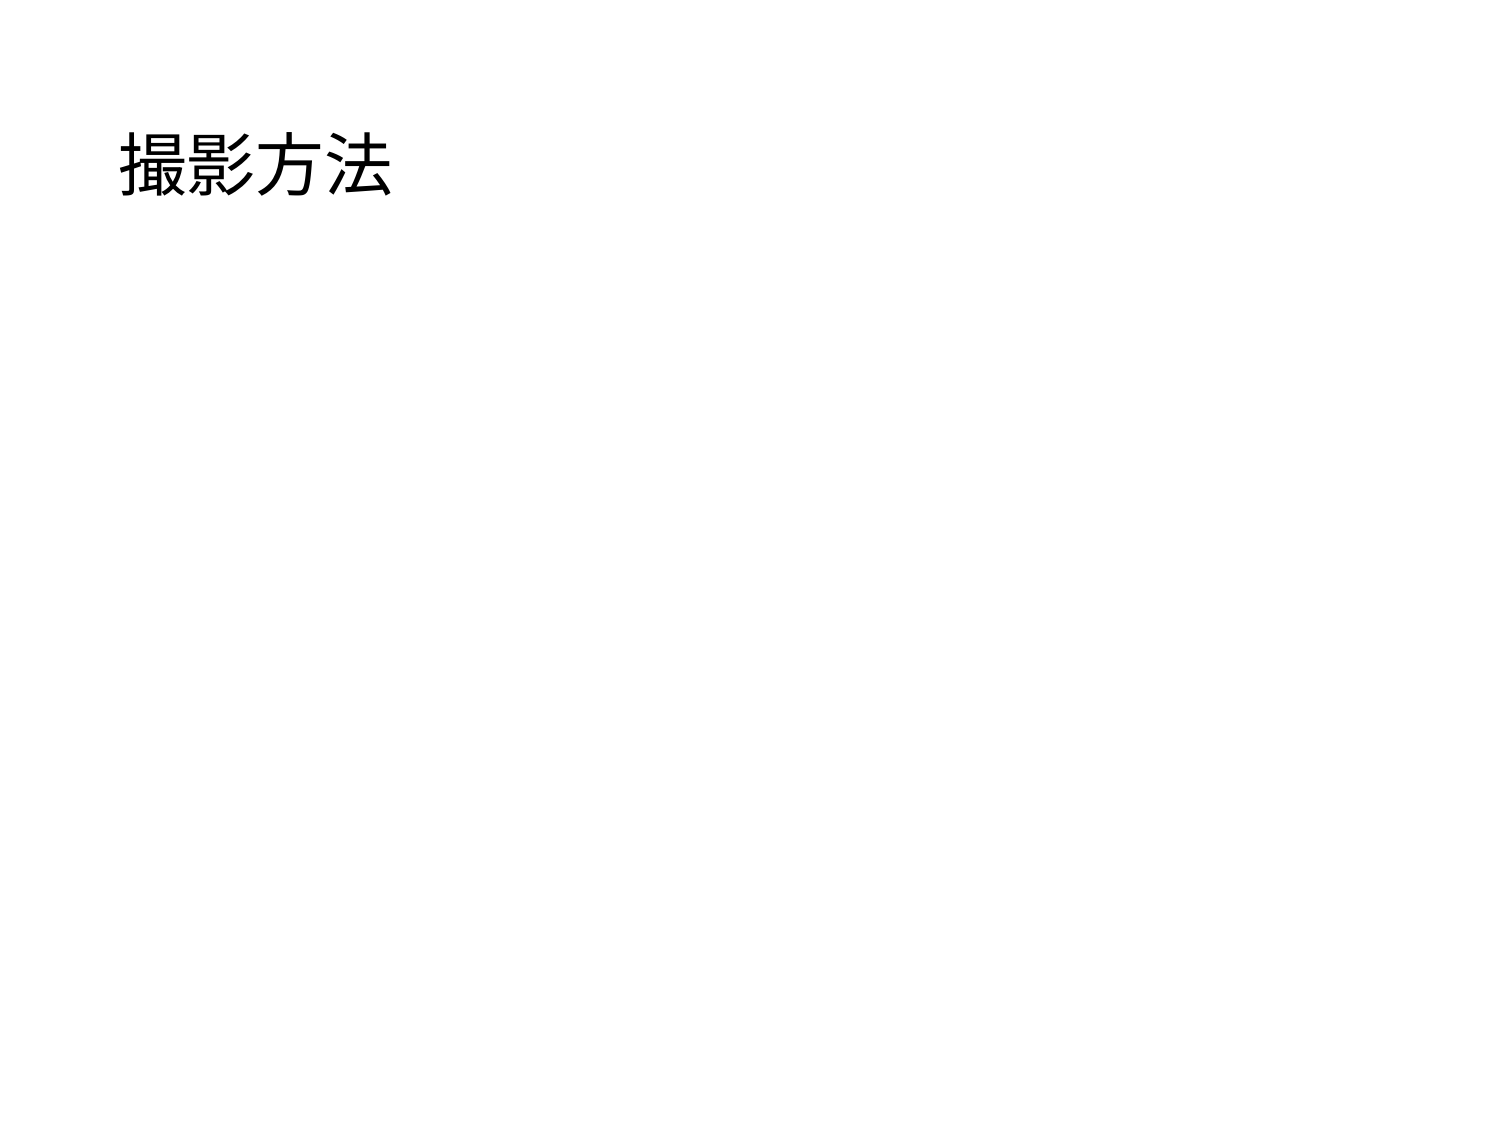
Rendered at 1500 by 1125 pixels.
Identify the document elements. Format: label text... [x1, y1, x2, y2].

title 撮影方法 [103, 59, 1397, 278]
